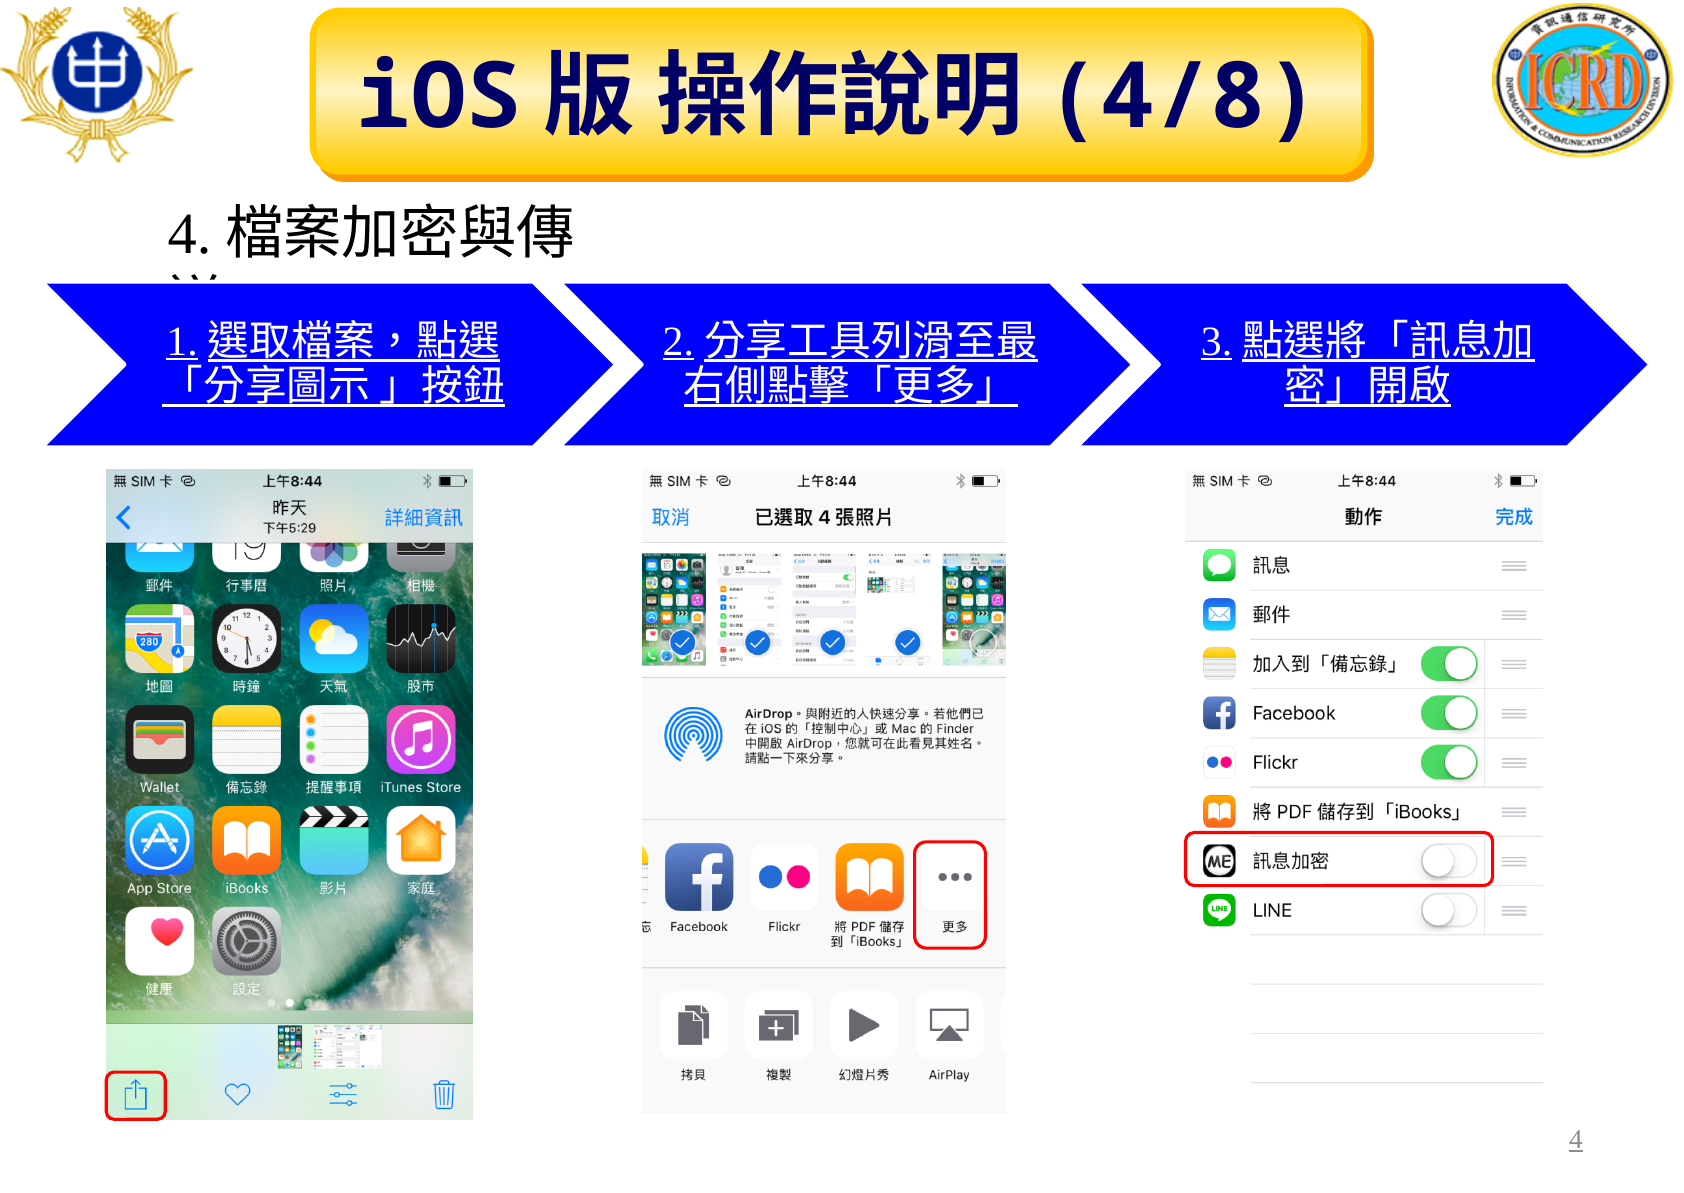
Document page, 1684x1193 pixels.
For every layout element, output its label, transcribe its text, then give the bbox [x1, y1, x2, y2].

slide_number 3 [1206, 1105, 1600, 1170]
text_box 4.檔案加密與傳送: [152, 187, 642, 281]
picture [0, 7, 193, 163]
picture [642, 469, 1006, 1114]
text_box iOS版 操作說明(4/8) [312, 10, 1365, 172]
picture [105, 469, 473, 1120]
picture [1492, 3, 1684, 158]
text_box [40, 281, 1652, 448]
picture [1185, 469, 1544, 1105]
